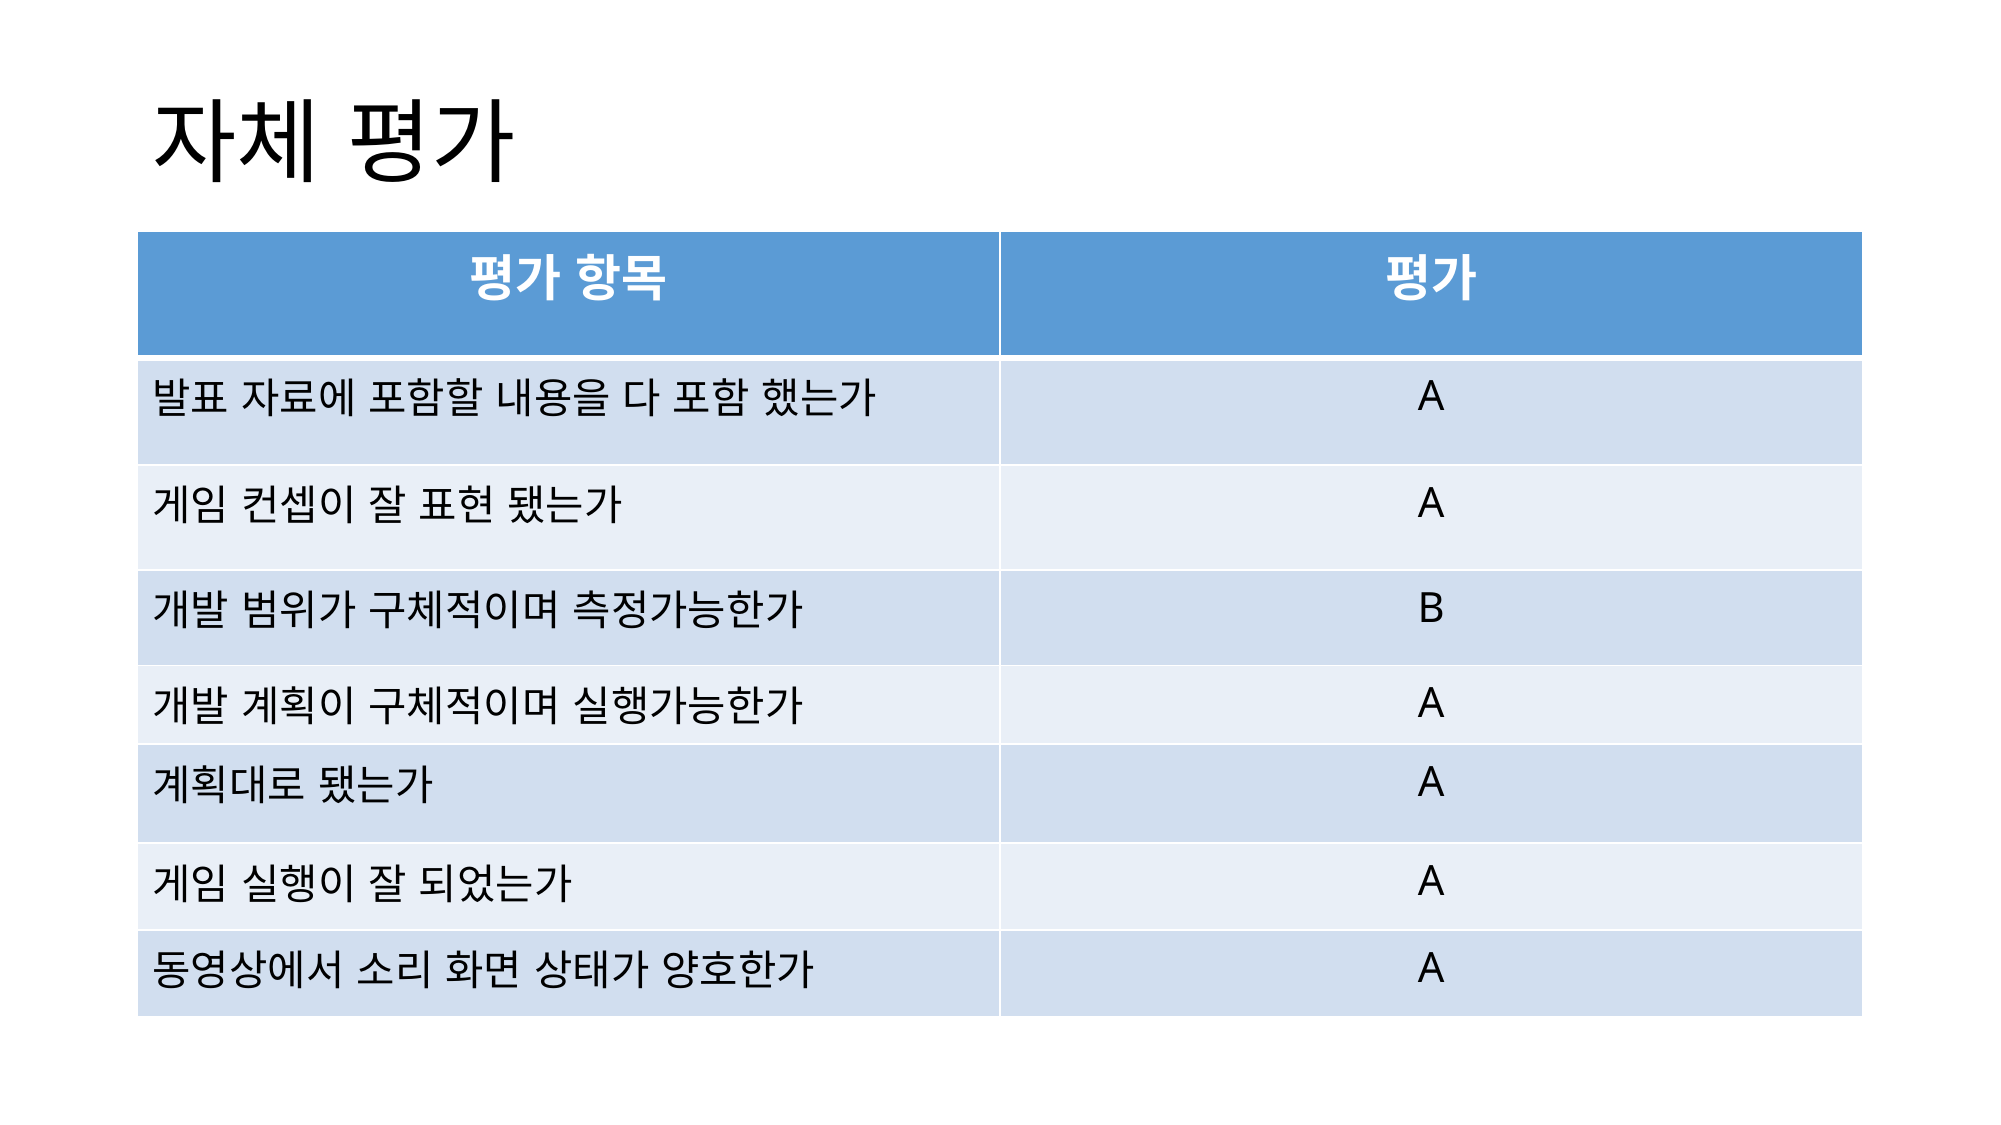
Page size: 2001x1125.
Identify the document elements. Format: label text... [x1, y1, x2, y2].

table_cell 개발 범위가 구체적이며 측정가능한가 [138, 571, 999, 665]
table_cell 동영상에서 소리 화면 상태가 양호한가 [138, 931, 999, 1016]
table_cell 발표 자료에 포함할 내용을 다 포함 했는가 [138, 361, 999, 464]
table_header 평가 항목 [138, 232, 999, 355]
table_cell A [1001, 666, 1862, 743]
table_cell 계획대로 됐는가 [138, 745, 999, 842]
table_cell A [1001, 931, 1862, 1016]
table_cell B [1001, 571, 1862, 665]
table_cell 게임 컨셉이 잘 표현 됐는가 [138, 466, 999, 569]
table_cell A [1001, 844, 1862, 929]
table_cell A [1001, 745, 1862, 842]
table_cell 개발 계획이 구체적이며 실행가능한가 [138, 666, 999, 743]
table_cell A [1001, 466, 1862, 569]
title 자체 평가 [137, 59, 1863, 230]
table_header 평가 [1001, 232, 1862, 355]
table_cell A [1001, 361, 1862, 464]
table_cell 게임 실행이 잘 되었는가 [138, 844, 999, 929]
